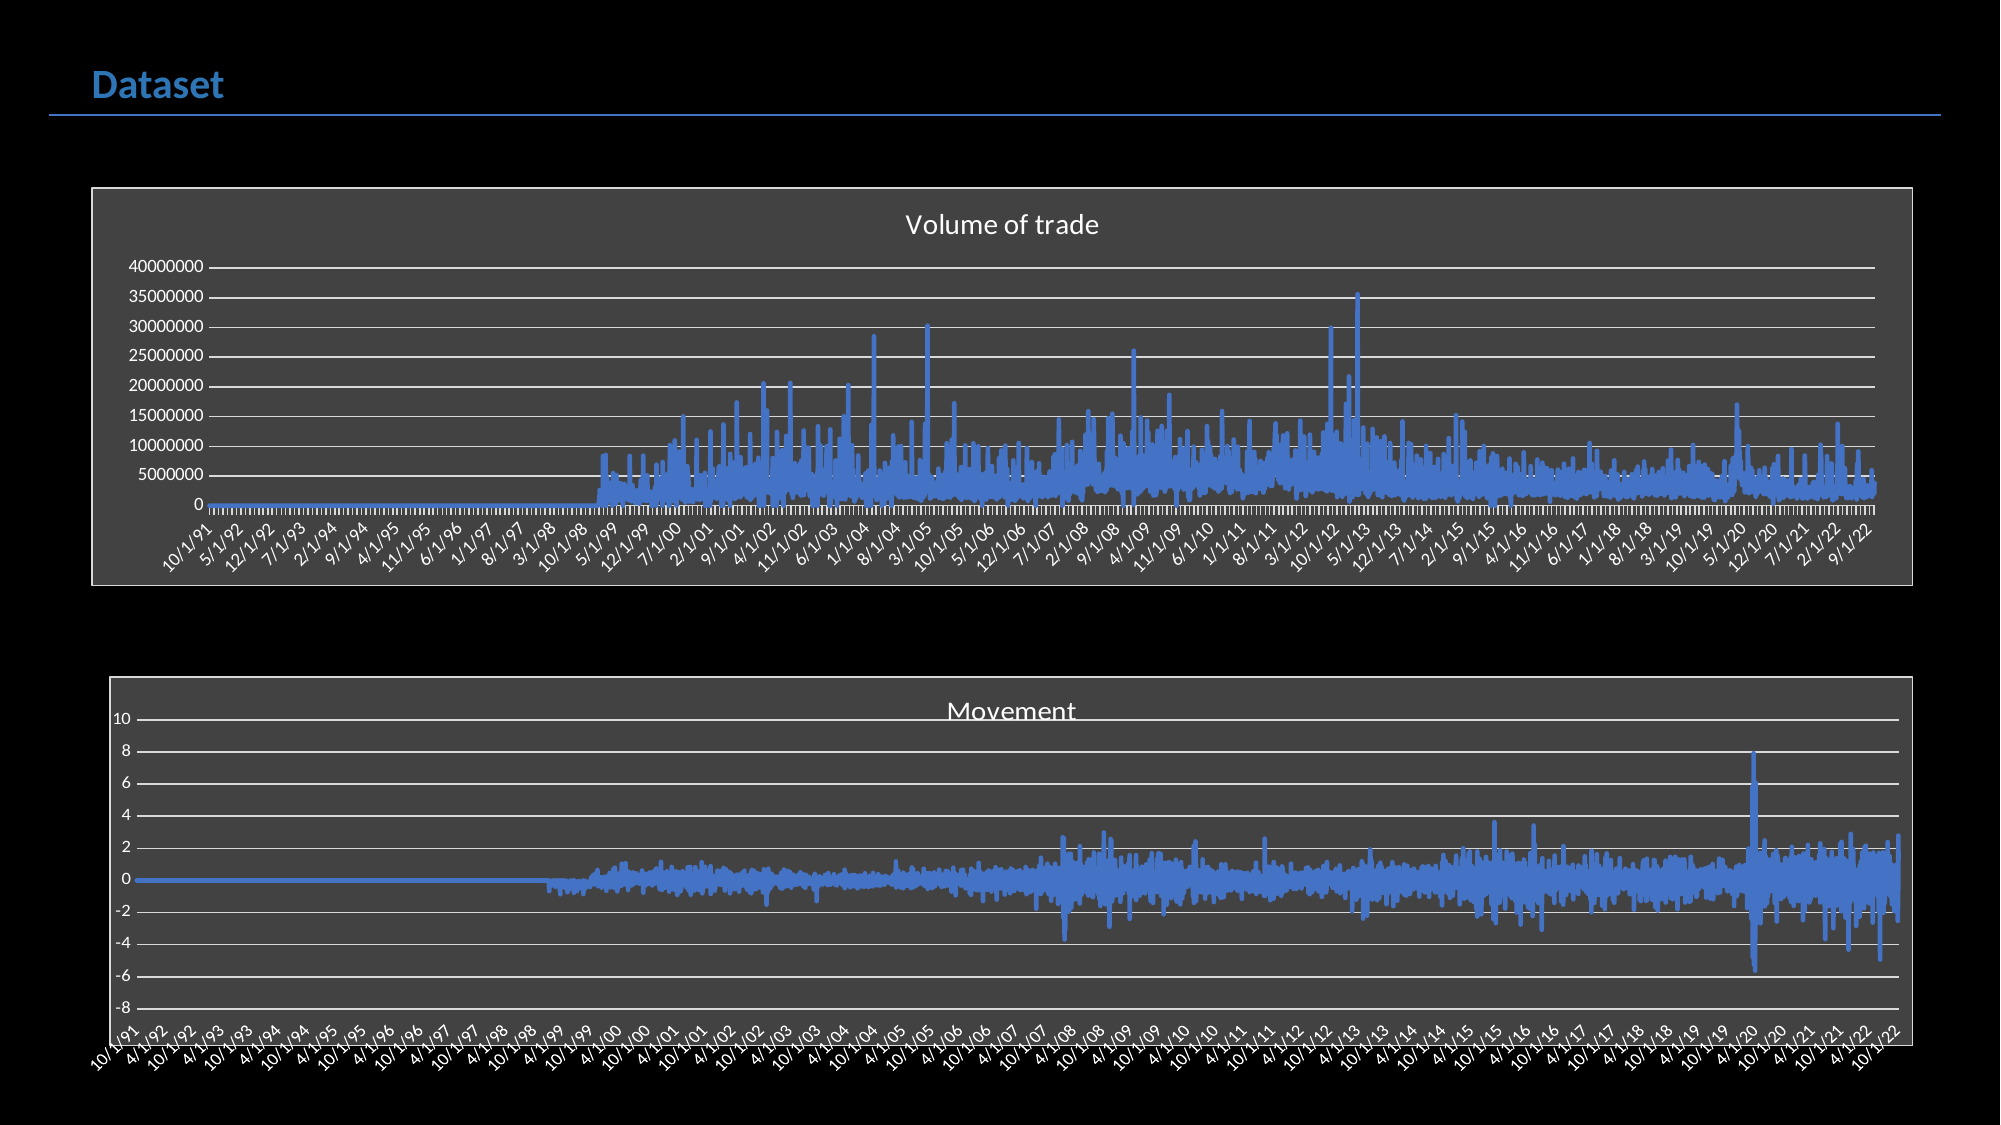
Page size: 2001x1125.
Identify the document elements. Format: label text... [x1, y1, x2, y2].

chart [86, 676, 1914, 1076]
chart [91, 187, 1914, 587]
text_box Dataset [76, 49, 746, 114]
